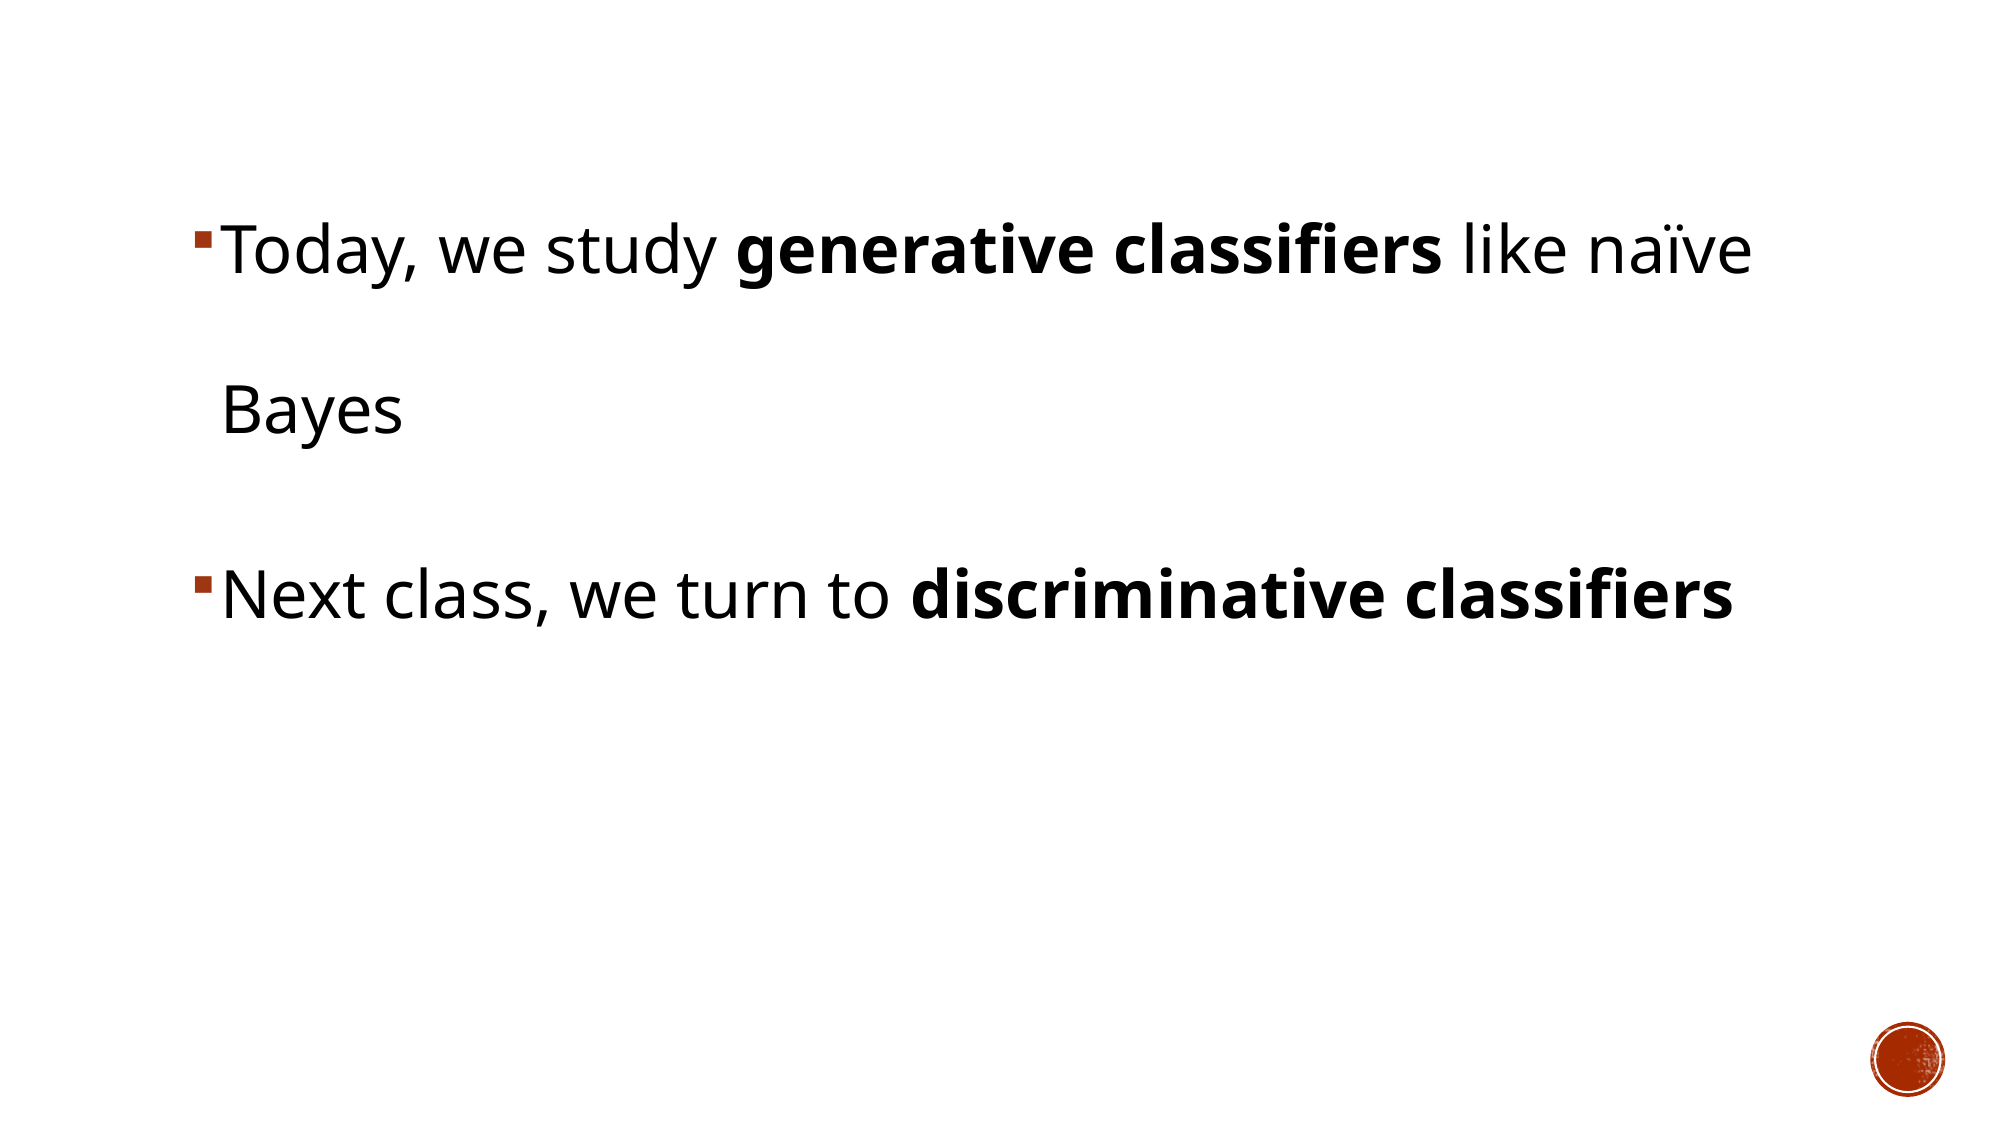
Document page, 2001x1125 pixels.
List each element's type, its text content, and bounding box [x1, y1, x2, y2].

list Today, we study generative classifiers like naïve Bayes Next class, we turn to discriminative classifiers [175, 118, 1826, 1013]
